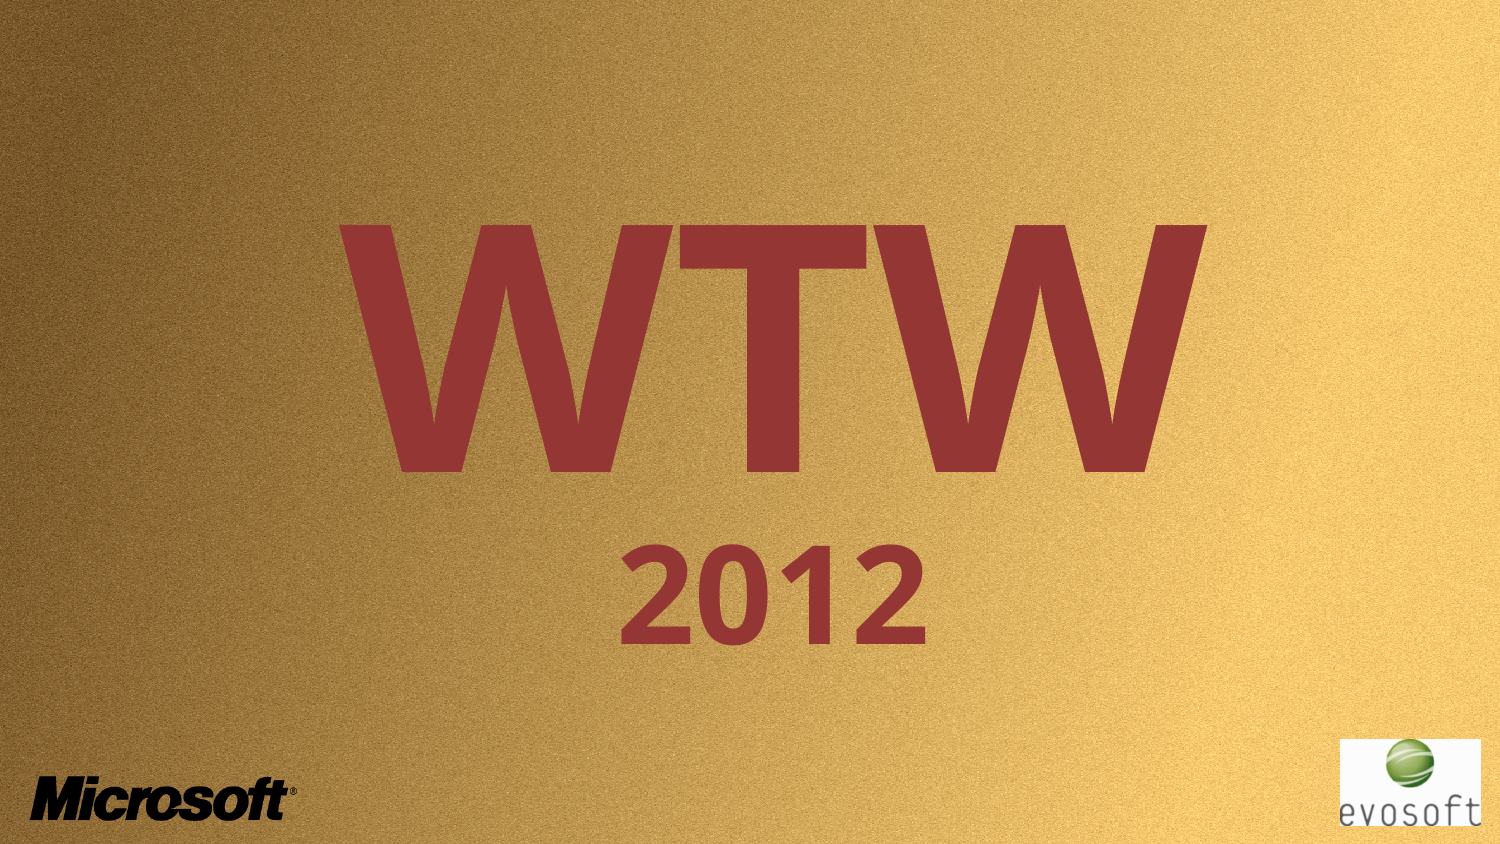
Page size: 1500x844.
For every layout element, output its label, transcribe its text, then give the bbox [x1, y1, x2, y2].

picture [0, 0, 1500, 844]
text_box WTW 2012 [242, 199, 1306, 724]
